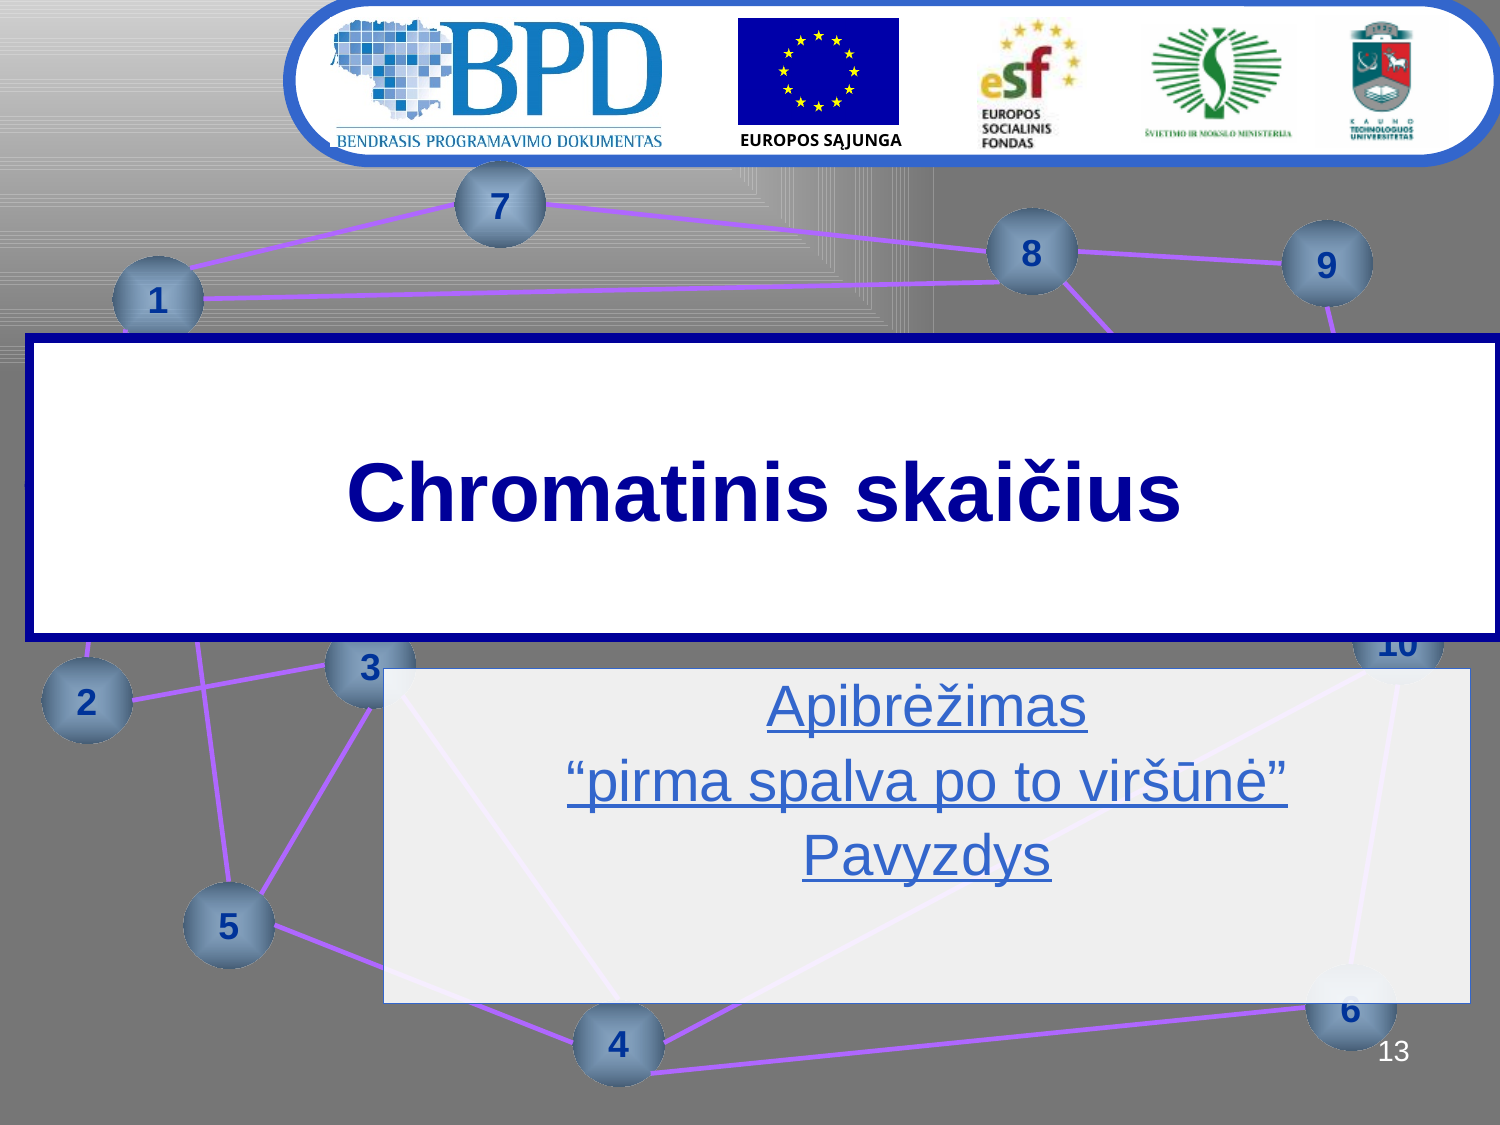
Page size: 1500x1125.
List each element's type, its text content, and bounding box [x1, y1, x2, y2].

picture [738, 18, 899, 125]
slide_number 13 [1281, 1024, 1425, 1103]
subtitle Apibrėžimas “pirma spalva po to viršūnė” Pavyzdys [383, 668, 1471, 1004]
picture [1315, 14, 1449, 148]
picture [1141, 23, 1297, 143]
picture [330, 17, 662, 147]
picture [977, 17, 1087, 152]
title Chromatinis skaičius [25, 333, 1500, 642]
